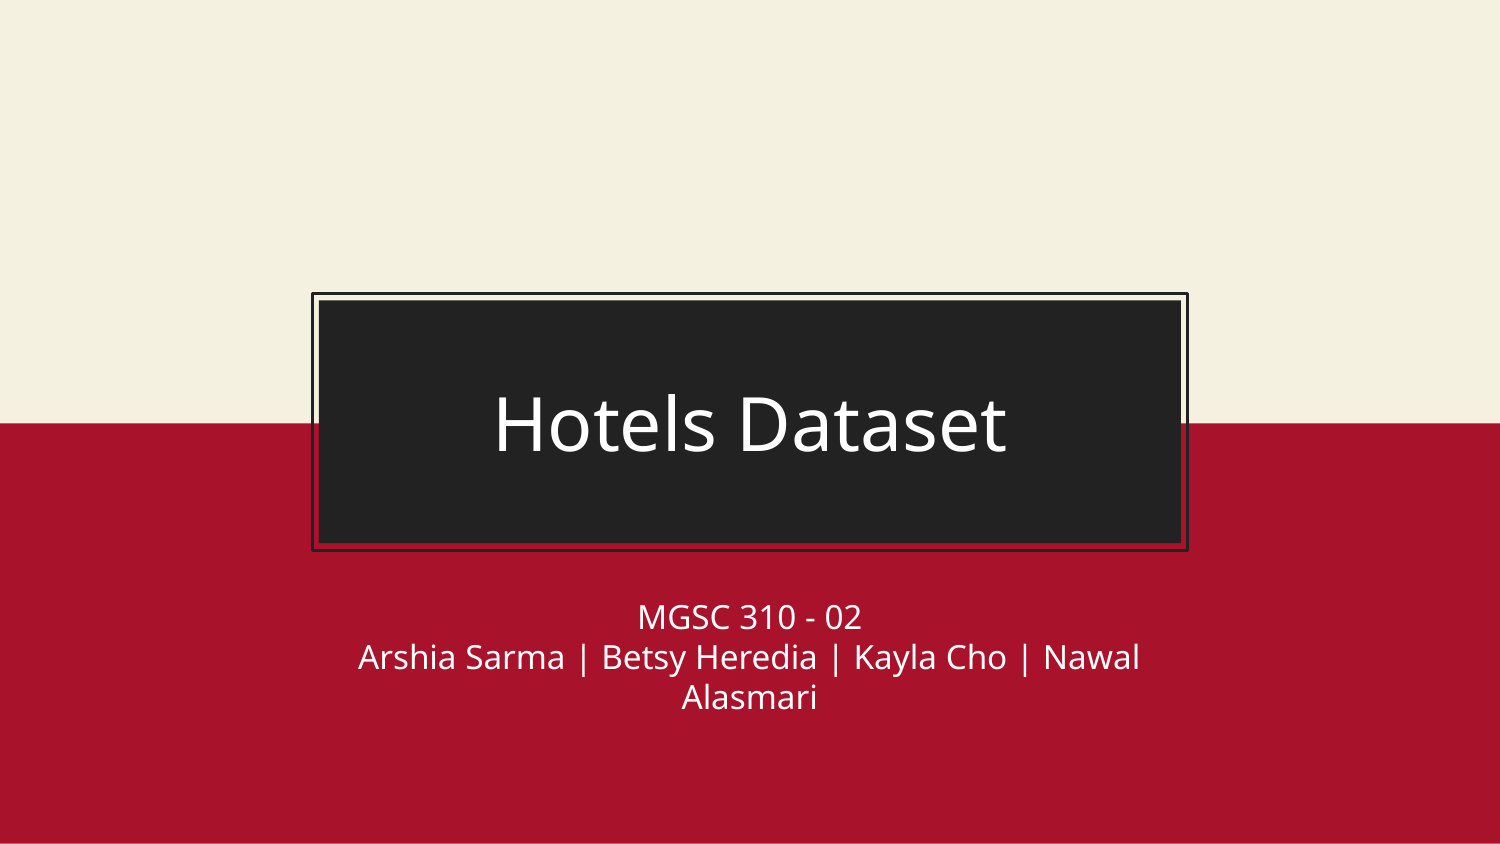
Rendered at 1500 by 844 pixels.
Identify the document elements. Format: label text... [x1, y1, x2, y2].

title Hotels Dataset [318, 300, 1181, 544]
text_box MGSC 310 - 02 Arshia Sarma | Betsy Heredia | Kayla Cho | Nawal Alasmari [291, 581, 1209, 725]
